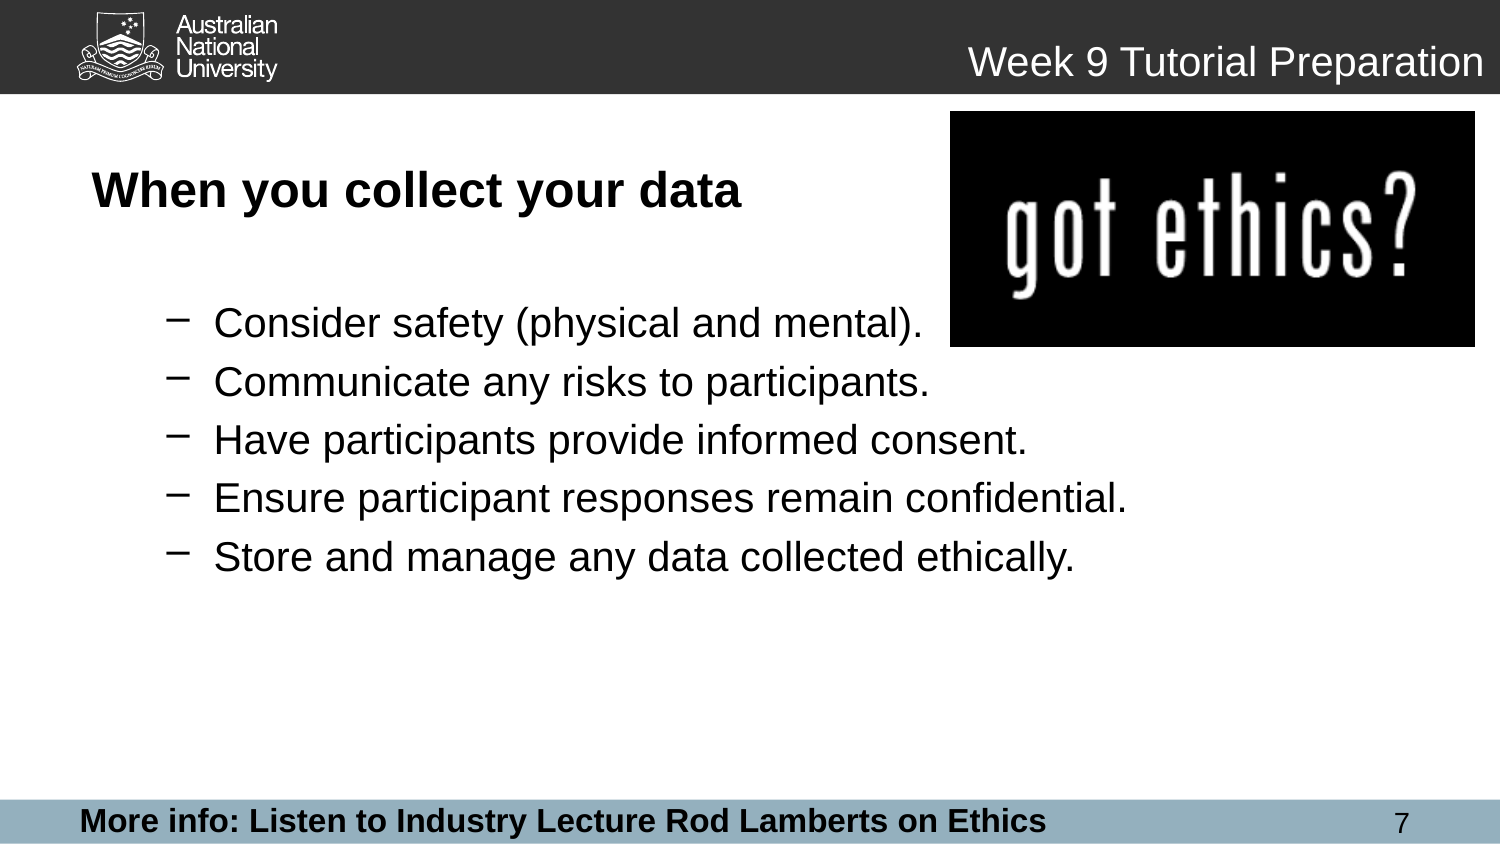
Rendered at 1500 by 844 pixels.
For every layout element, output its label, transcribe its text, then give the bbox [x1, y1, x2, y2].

picture [950, 111, 1475, 347]
slide_number 7 [1328, 796, 1425, 824]
list When you collect your data Consider safety (physical and mental). Communicate any risks to participants. Have participants provide informed consent. Ensure participant responses remain confidential. Store and manage any data collected ethically. [76, 150, 1414, 708]
text_box Week 9 Tutorial Preparation [669, 8, 1500, 112]
text_box More info: Listen to Industry Lecture Rod Lamberts on Ethics [64, 791, 1270, 844]
